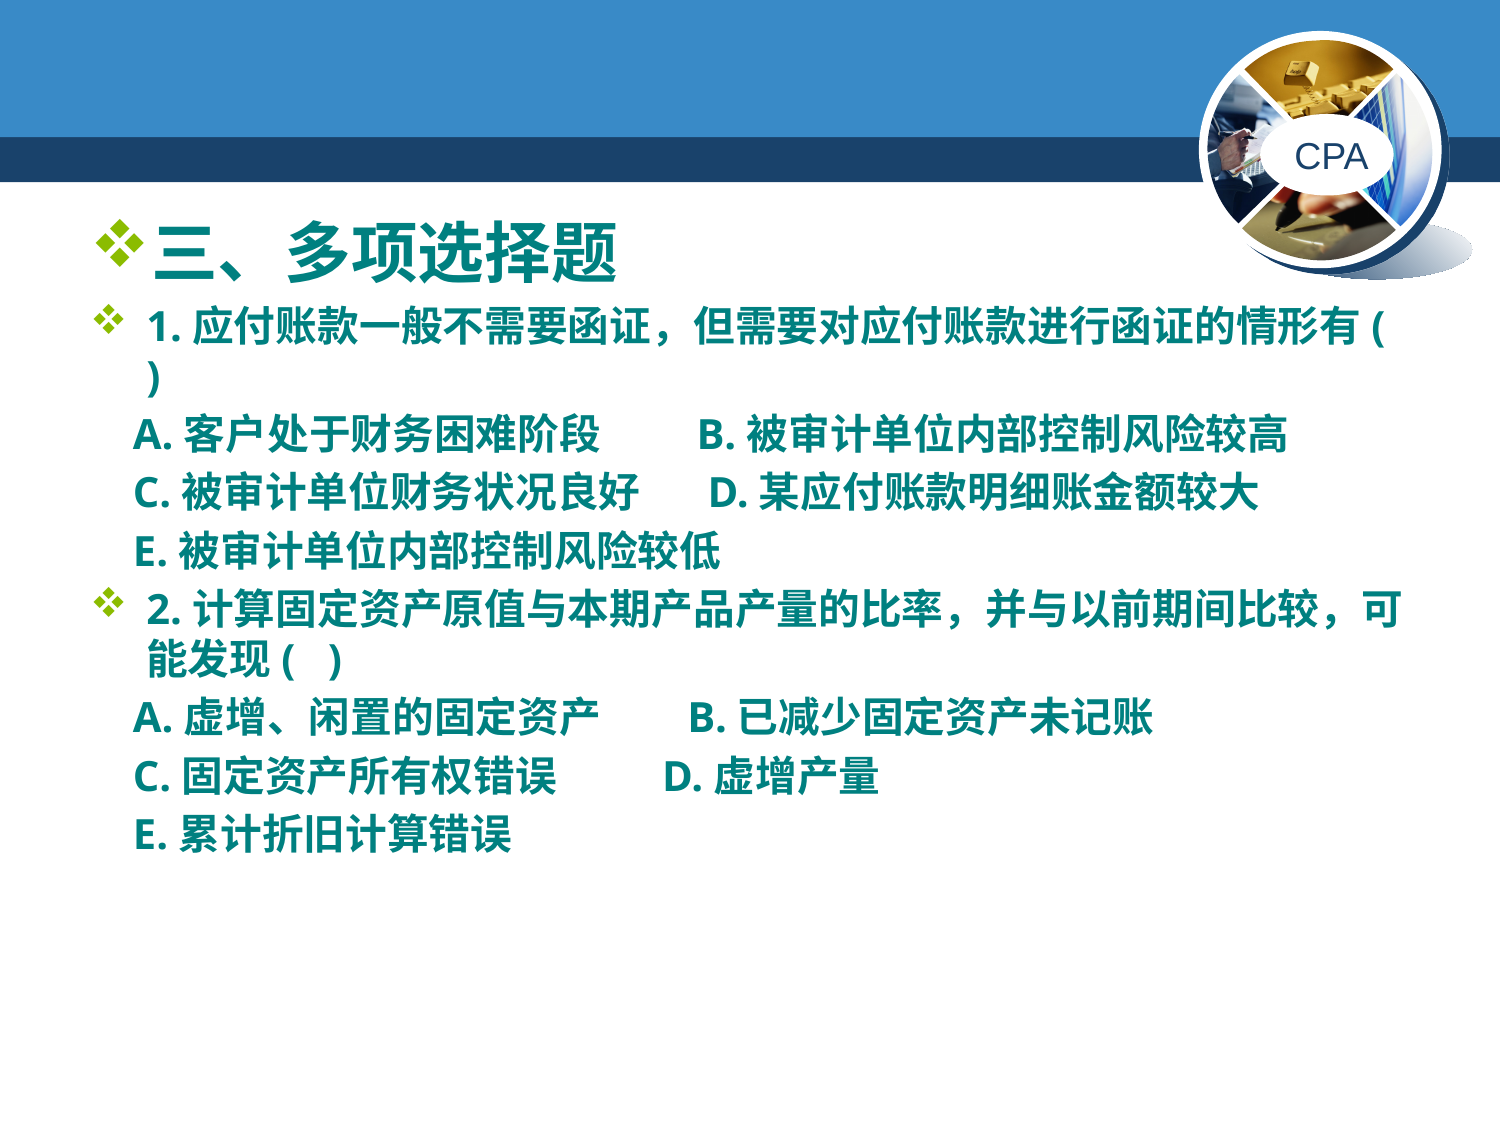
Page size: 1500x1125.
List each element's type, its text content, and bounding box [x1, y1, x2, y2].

list 三、多项选择题 1.应付账款一般不需要函证，但需要对应付账款进行函证的情形有( ) A.客户处于财务困难阶段 B.被审计单位内部控制风险较高 C.被审计单位财务状况良好 D.某应付账款明细账金额较大 E.被审计单位内部控制风险较低 2.计算固定资产原值与本期产品产量的比率，并与以前期间比较，可能发现( ) A.虚增、闲置的固定资产 B.已减少固定资产未记账 C.固定资产所有权错误 D.虚增产量 E.累计折旧计算错误 [75, 203, 1425, 1065]
picture [1267, 186, 1369, 203]
picture [1354, 73, 1433, 203]
picture [1244, 40, 1394, 119]
picture [1207, 74, 1287, 203]
